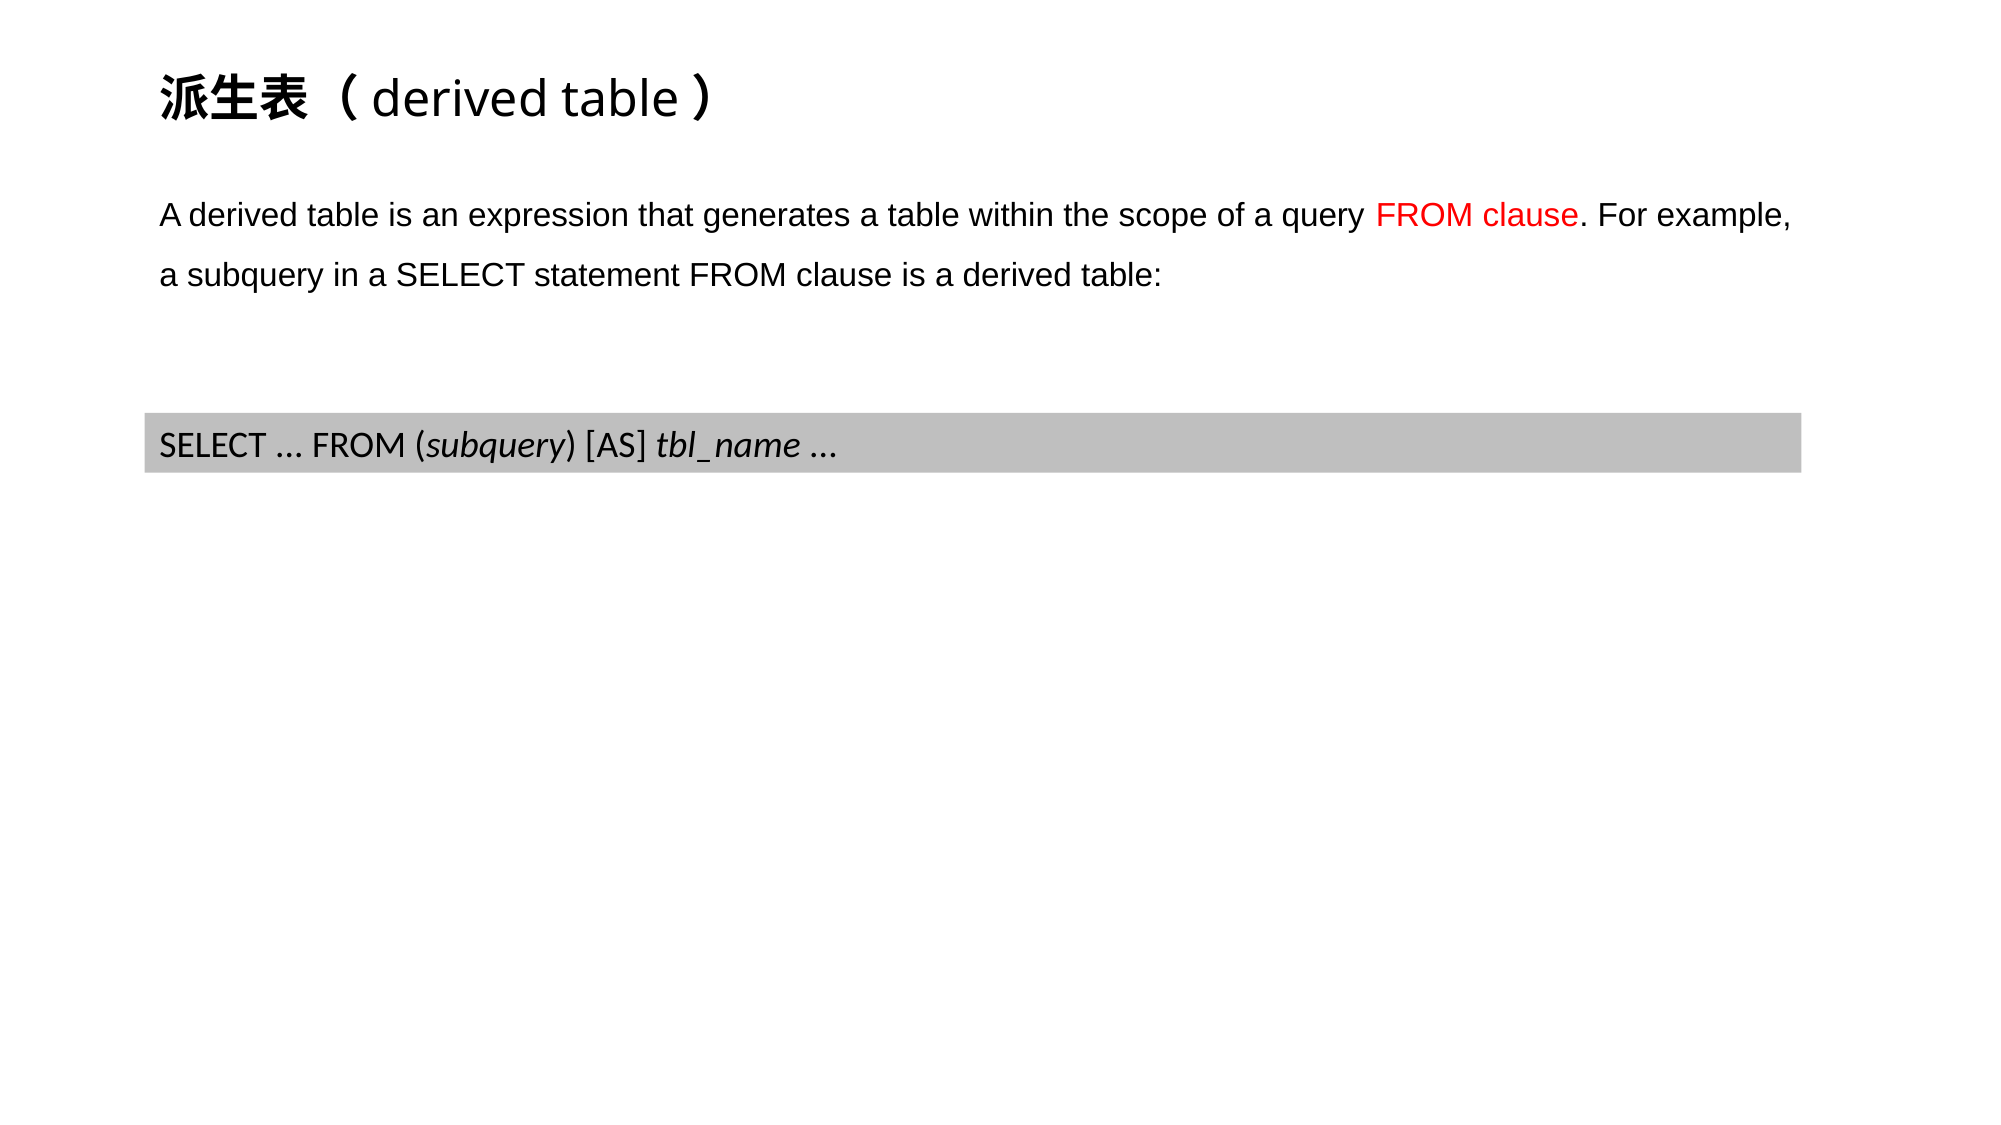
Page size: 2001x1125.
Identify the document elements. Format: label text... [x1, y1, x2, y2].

text_box A derived table is an expression that generates a table within the scope of a query FROM clause. For example, a subquery in a SELECT statement FROM clause is a derived table: [144, 165, 1820, 300]
text_box SELECT ... FROM (subquery) [AS] tbl_name ... [144, 412, 1802, 473]
title 派生表（derived table） [144, 60, 1783, 141]
